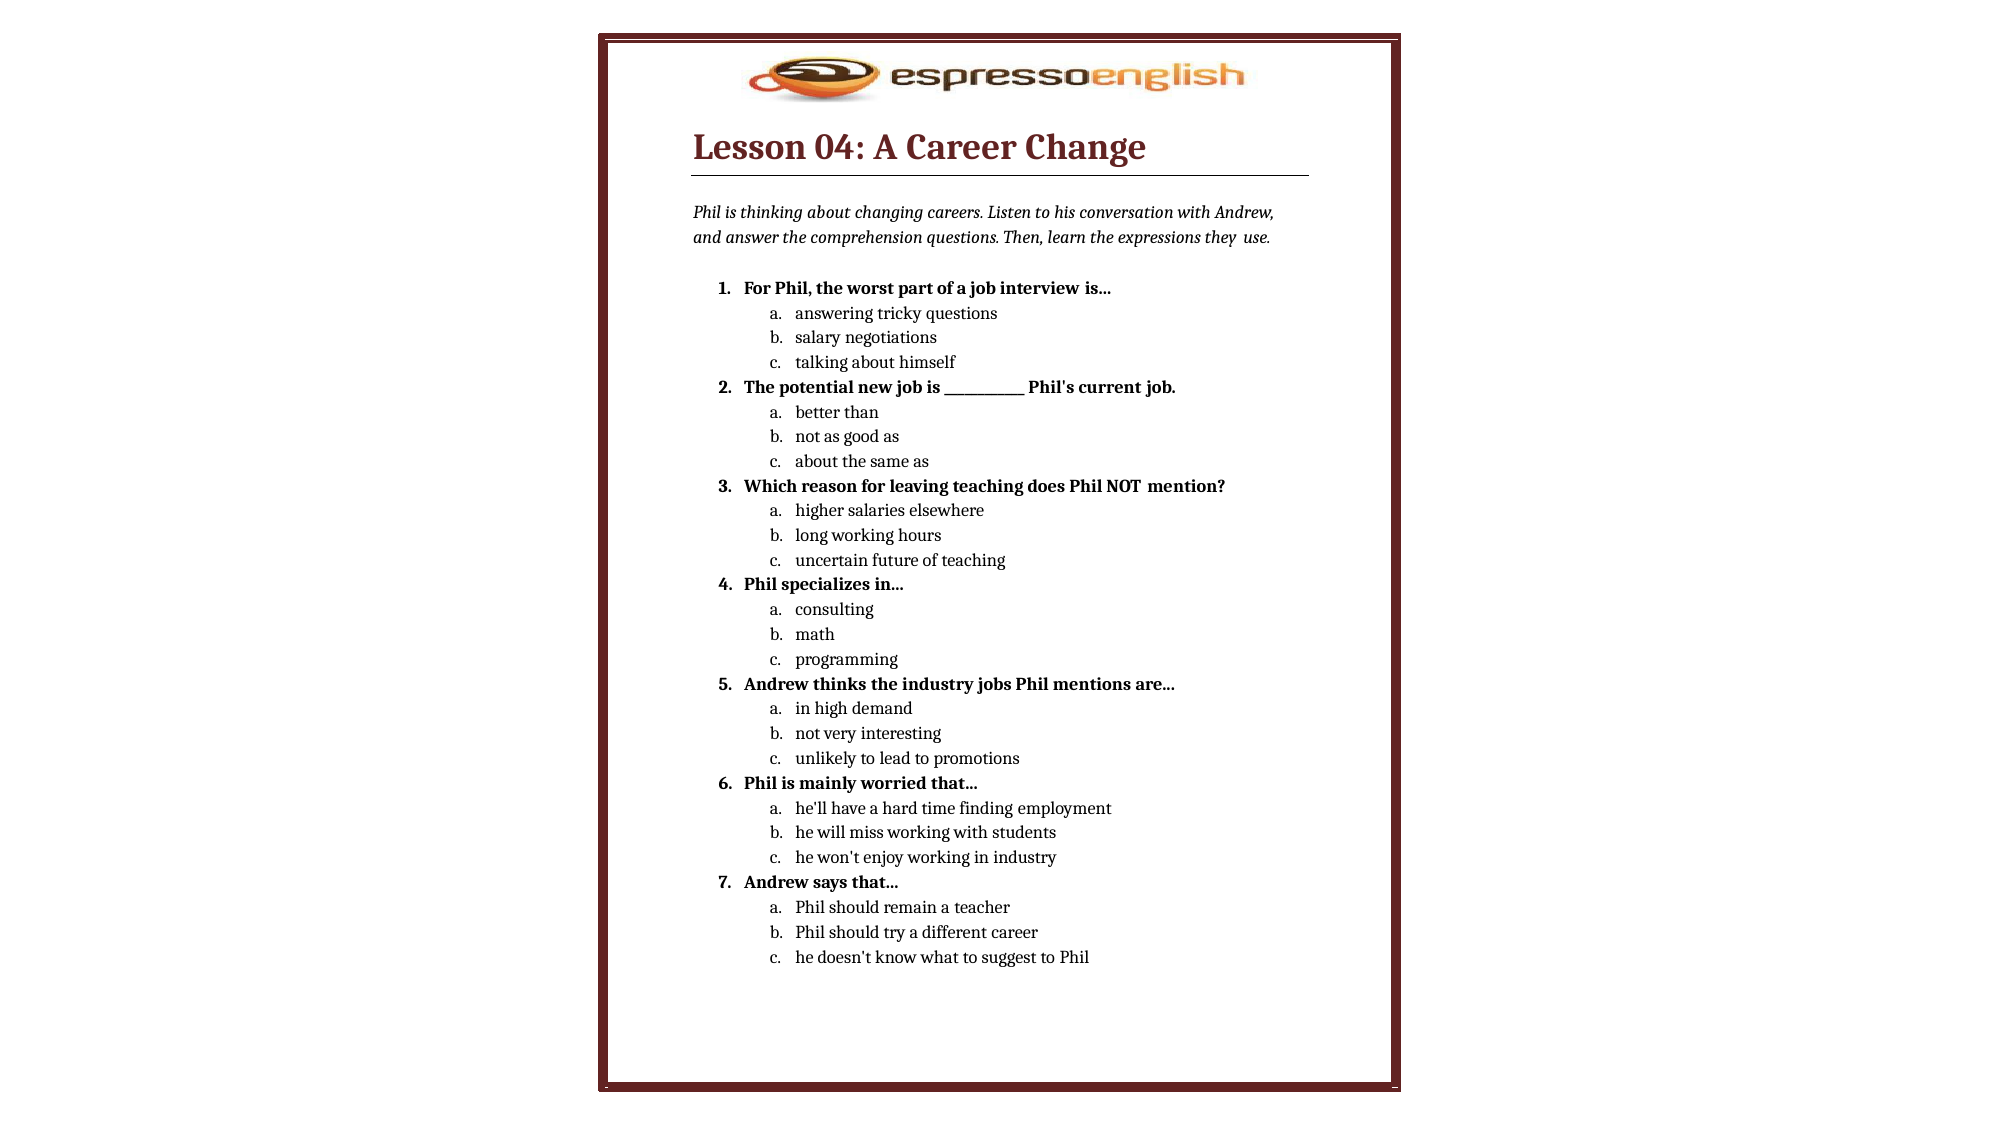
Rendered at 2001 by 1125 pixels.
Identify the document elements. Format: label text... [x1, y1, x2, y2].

picture [741, 51, 1258, 104]
text_box Lesson 04: A Career Change [691, 122, 1161, 168]
text_box Phil is thinking about changing careers. Listen to his conversation with Andrew, and answer the comprehension questions. Then, learn the expressions they use. For Phil, the worst part of a job interview is... answering tricky questions salary negotiations talking about himself The potential new job is ____________ Phil's current job. better than not as good as about the same as Which reason for leaving teaching does Phil NOT mention? higher salaries elsewhere long working hours uncertain future of teaching Phil specializes in... consulting math programming Andrew thinks the industry jobs Phil mentions are... in high demand not very interesting unlikely to lead to promotions Phil is mainly worried that... he'll have a hard time finding employment he will miss working with students he won't enjoy working in industry Andrew says that... Phil should remain a teacher Phil should try a different career he doesn't know what to suggest to Phil [691, 197, 1304, 967]
